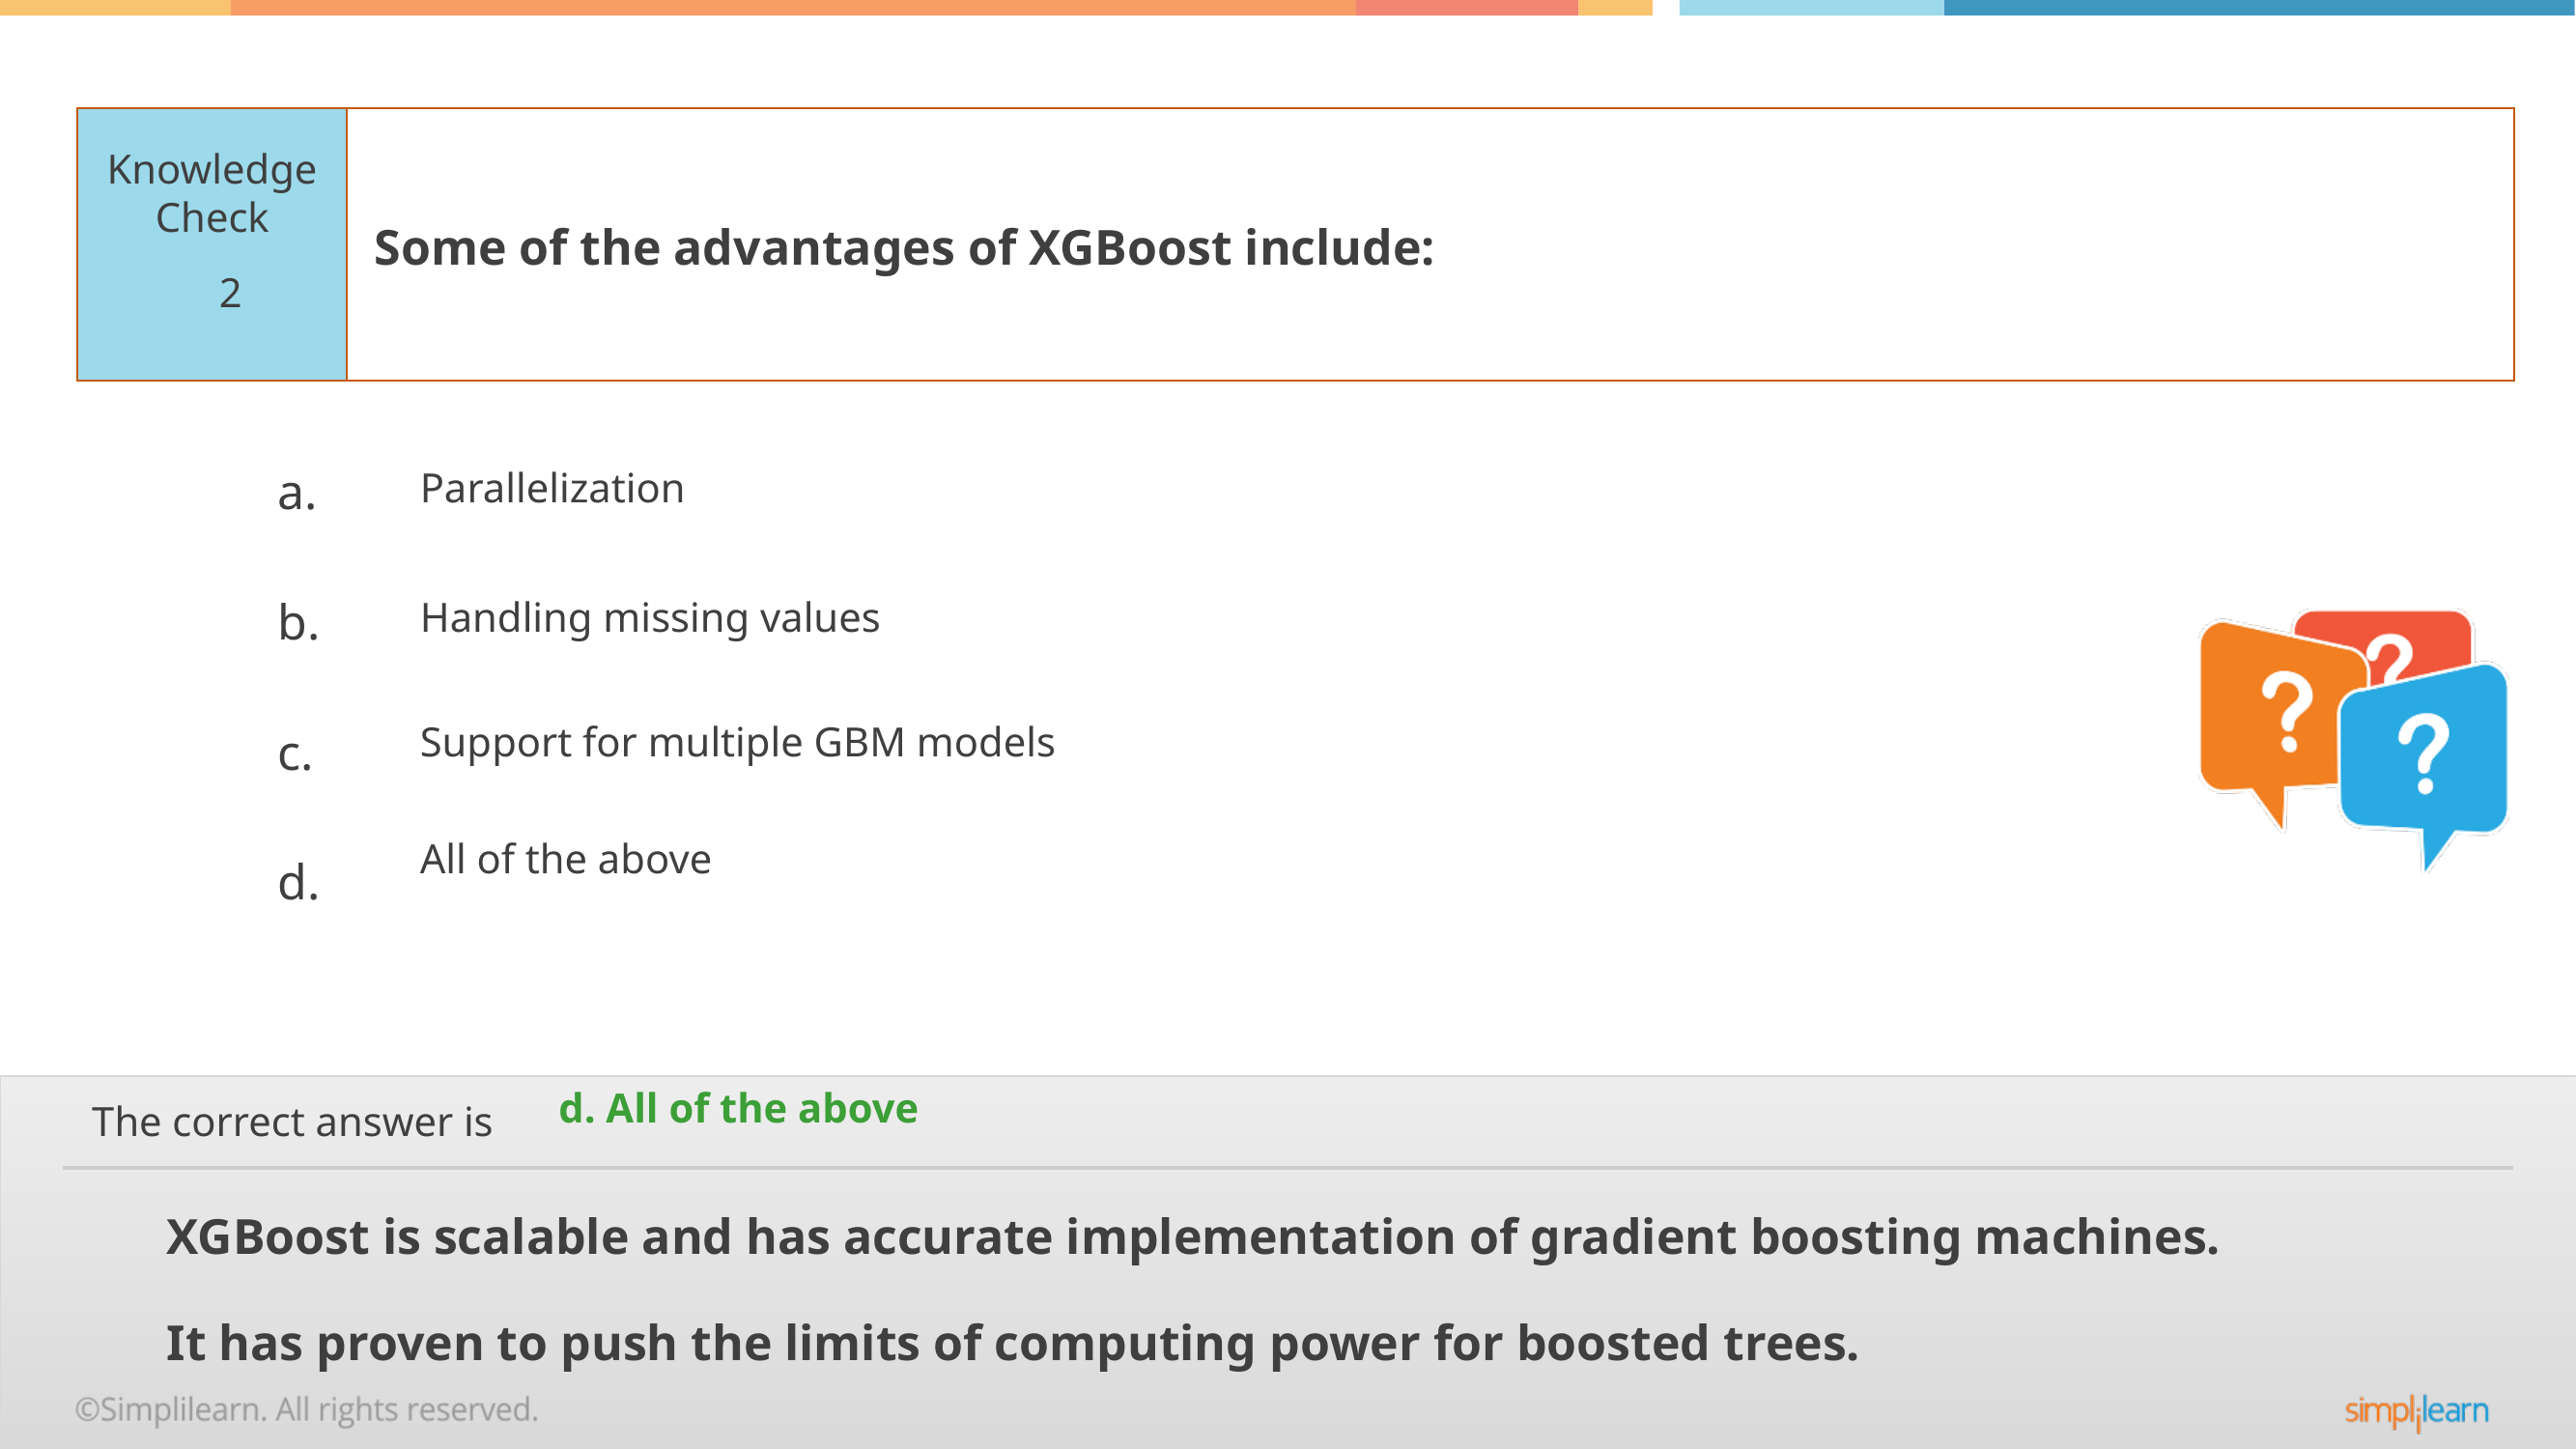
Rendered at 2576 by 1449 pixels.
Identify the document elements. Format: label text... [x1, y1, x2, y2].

picture [2197, 608, 2510, 875]
list Some of the advantages of XGBoost include: [324, 176, 2446, 402]
list All of the above [369, 837, 2152, 949]
picture [46, 1313, 2530, 1449]
list Parallelization [369, 466, 2152, 578]
list Handling missing values [369, 596, 2152, 708]
list d. All of the above [507, 1093, 1938, 1191]
list XGBoost is scalable and has accurate implementation of gradient boosting machines. It has proven to push the limits of computing power for boosted trees. [78, 1169, 2515, 1381]
list 2 [78, 251, 347, 337]
list Support for multiple GBM models [369, 720, 2152, 832]
